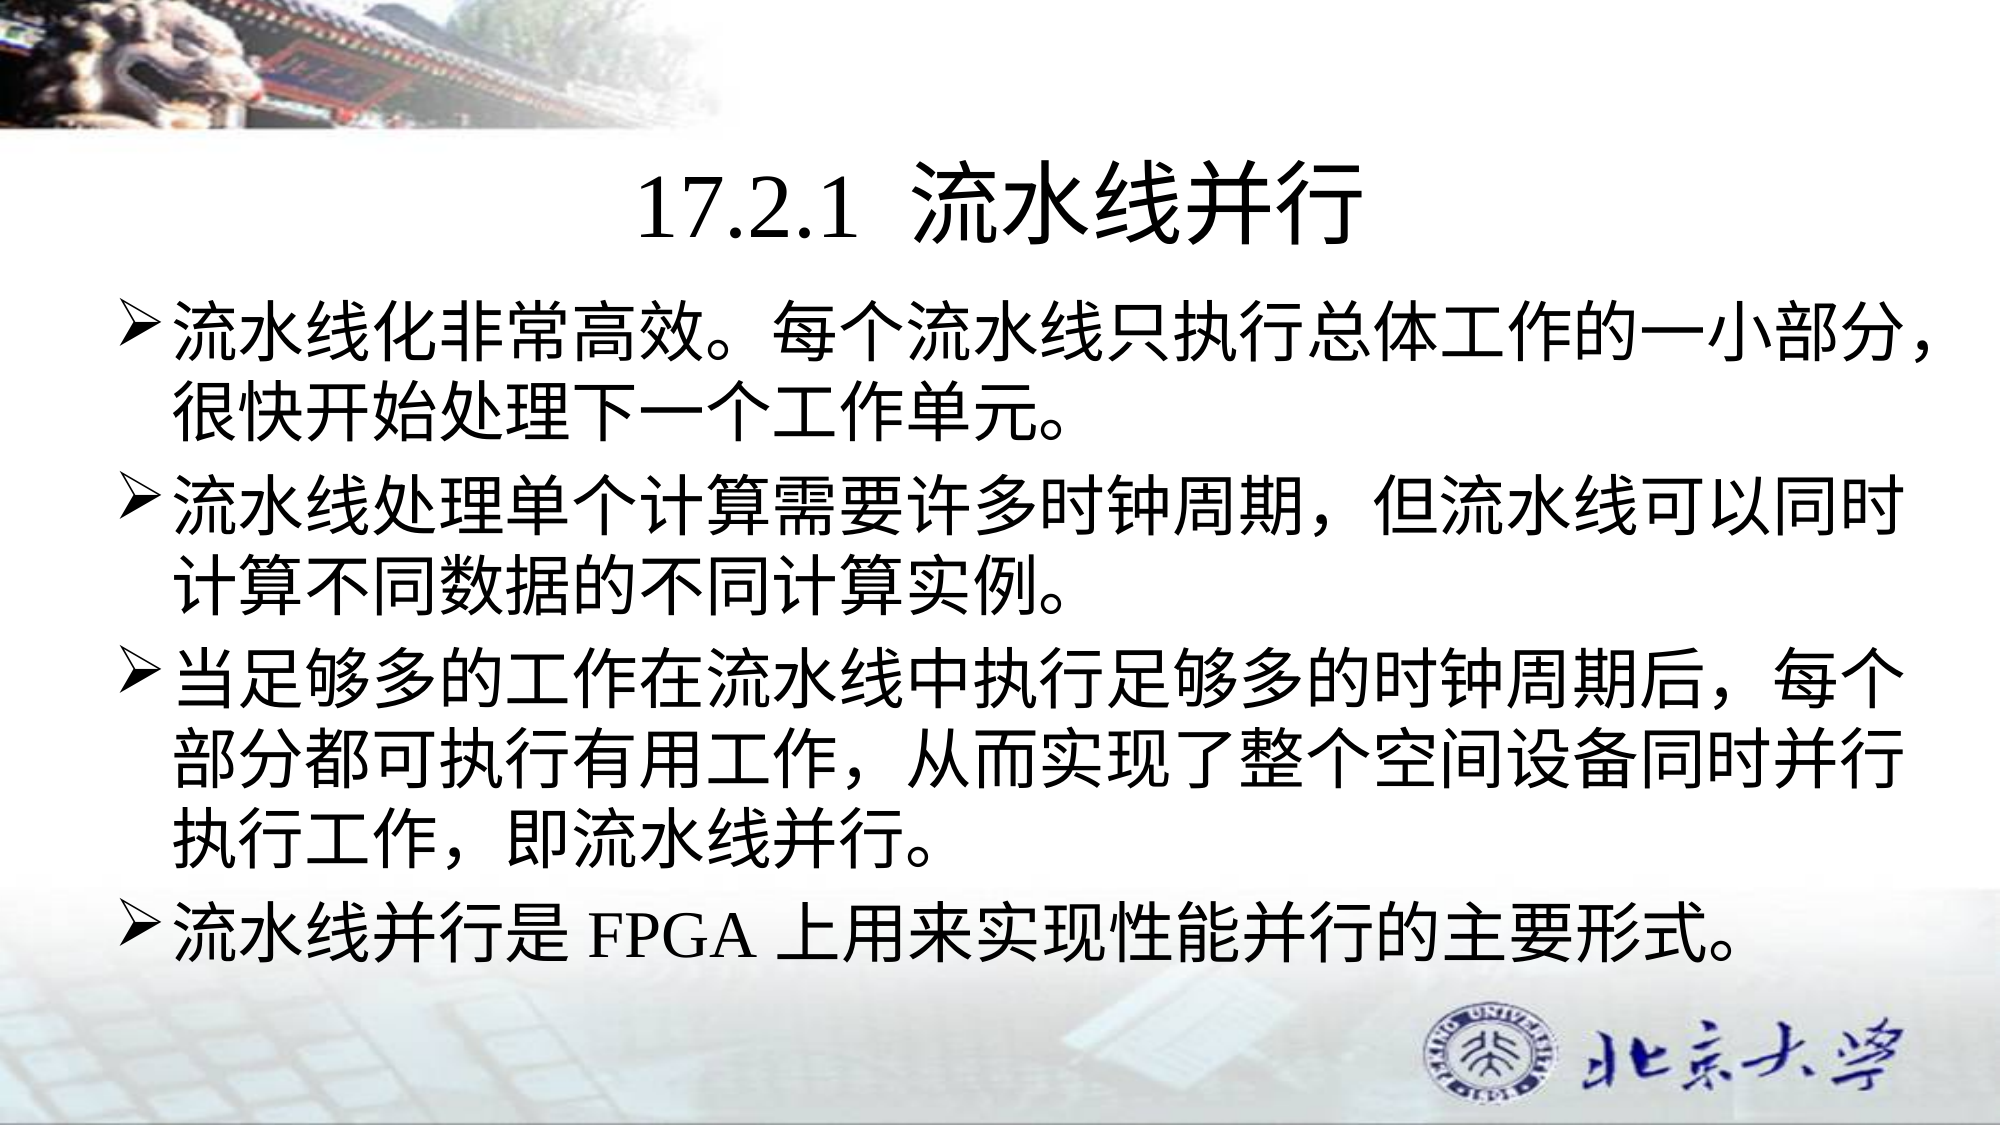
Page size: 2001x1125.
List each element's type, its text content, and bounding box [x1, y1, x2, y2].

title 17.2.1 流水线并行 [99, 145, 1900, 258]
list 流水线化非常高效。每个流水线只执行总体工作的一小部分，很快开始处理下一个工作单元。 流水线处理单个计算需要许多时钟周期，但流水线可以同时计算不同数据的不同计算实例。 当足够多的工作在流水线中执行足够多的时钟周期后，每个部分都可执行有用工作，从而实现了整个空间设备同时并行执行工作，即流水线并行。 流水线并行是FPGA上用来实现性能并行的主要形式。 [99, 282, 1966, 1025]
picture [0, 0, 2000, 1125]
